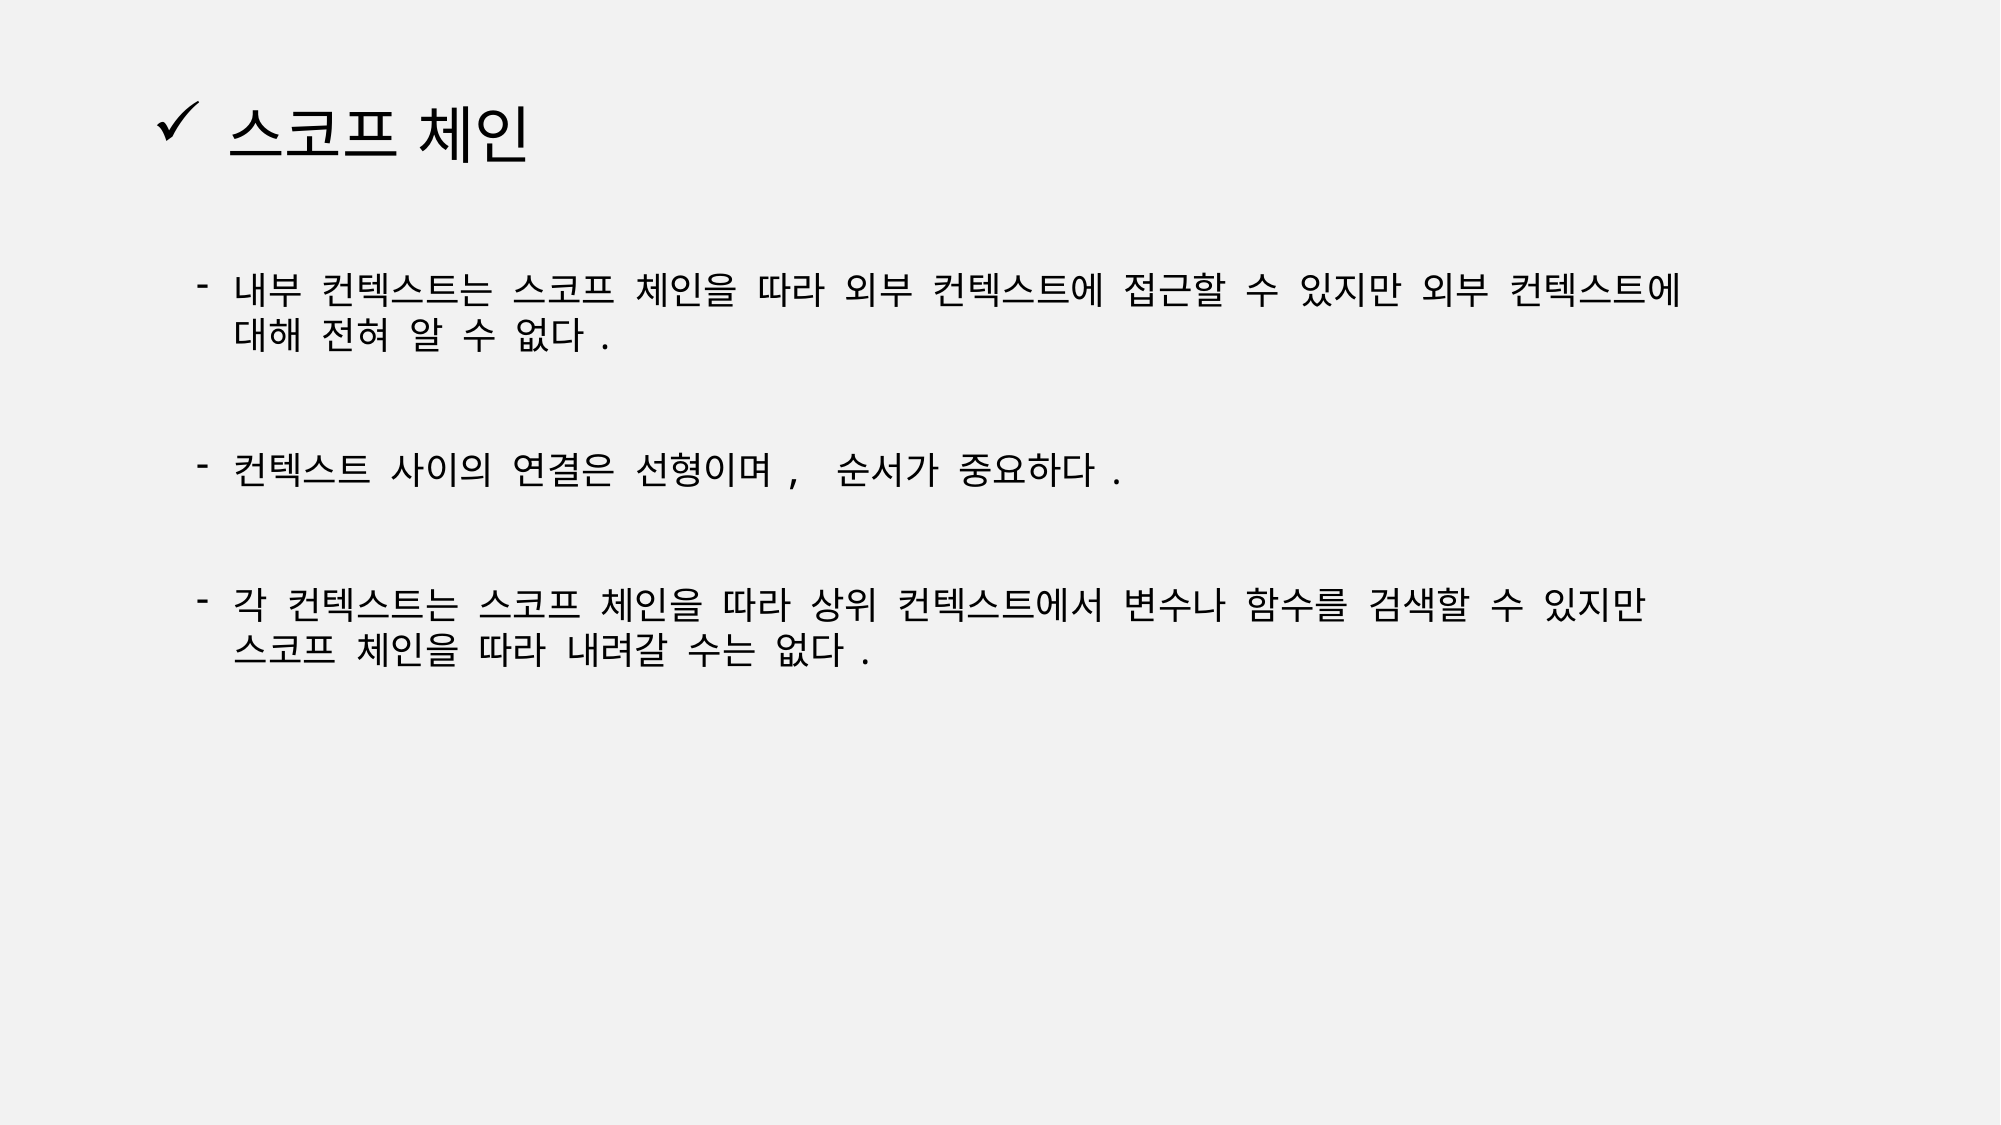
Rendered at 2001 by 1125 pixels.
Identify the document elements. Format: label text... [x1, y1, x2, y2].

text_box 내부 컨텍스트는 스코프 체인을 따라 외부 컨텍스트에 접근할 수 있지만 외부 컨텍스트에 대해 전혀 알 수 없다. 컨텍스트 사이의 연결은 선형이며, 순서가 중요하다. 각 컨텍스트는 스코프 체인을 따라 상위 컨텍스트에서 변수나 함수를 검색할 수 있지만 스코프 체인을 따라 내려갈 수는 없다. [137, 207, 1803, 731]
text_box [500, 441, 1500, 502]
title 스코프 체인 [137, 59, 1863, 218]
